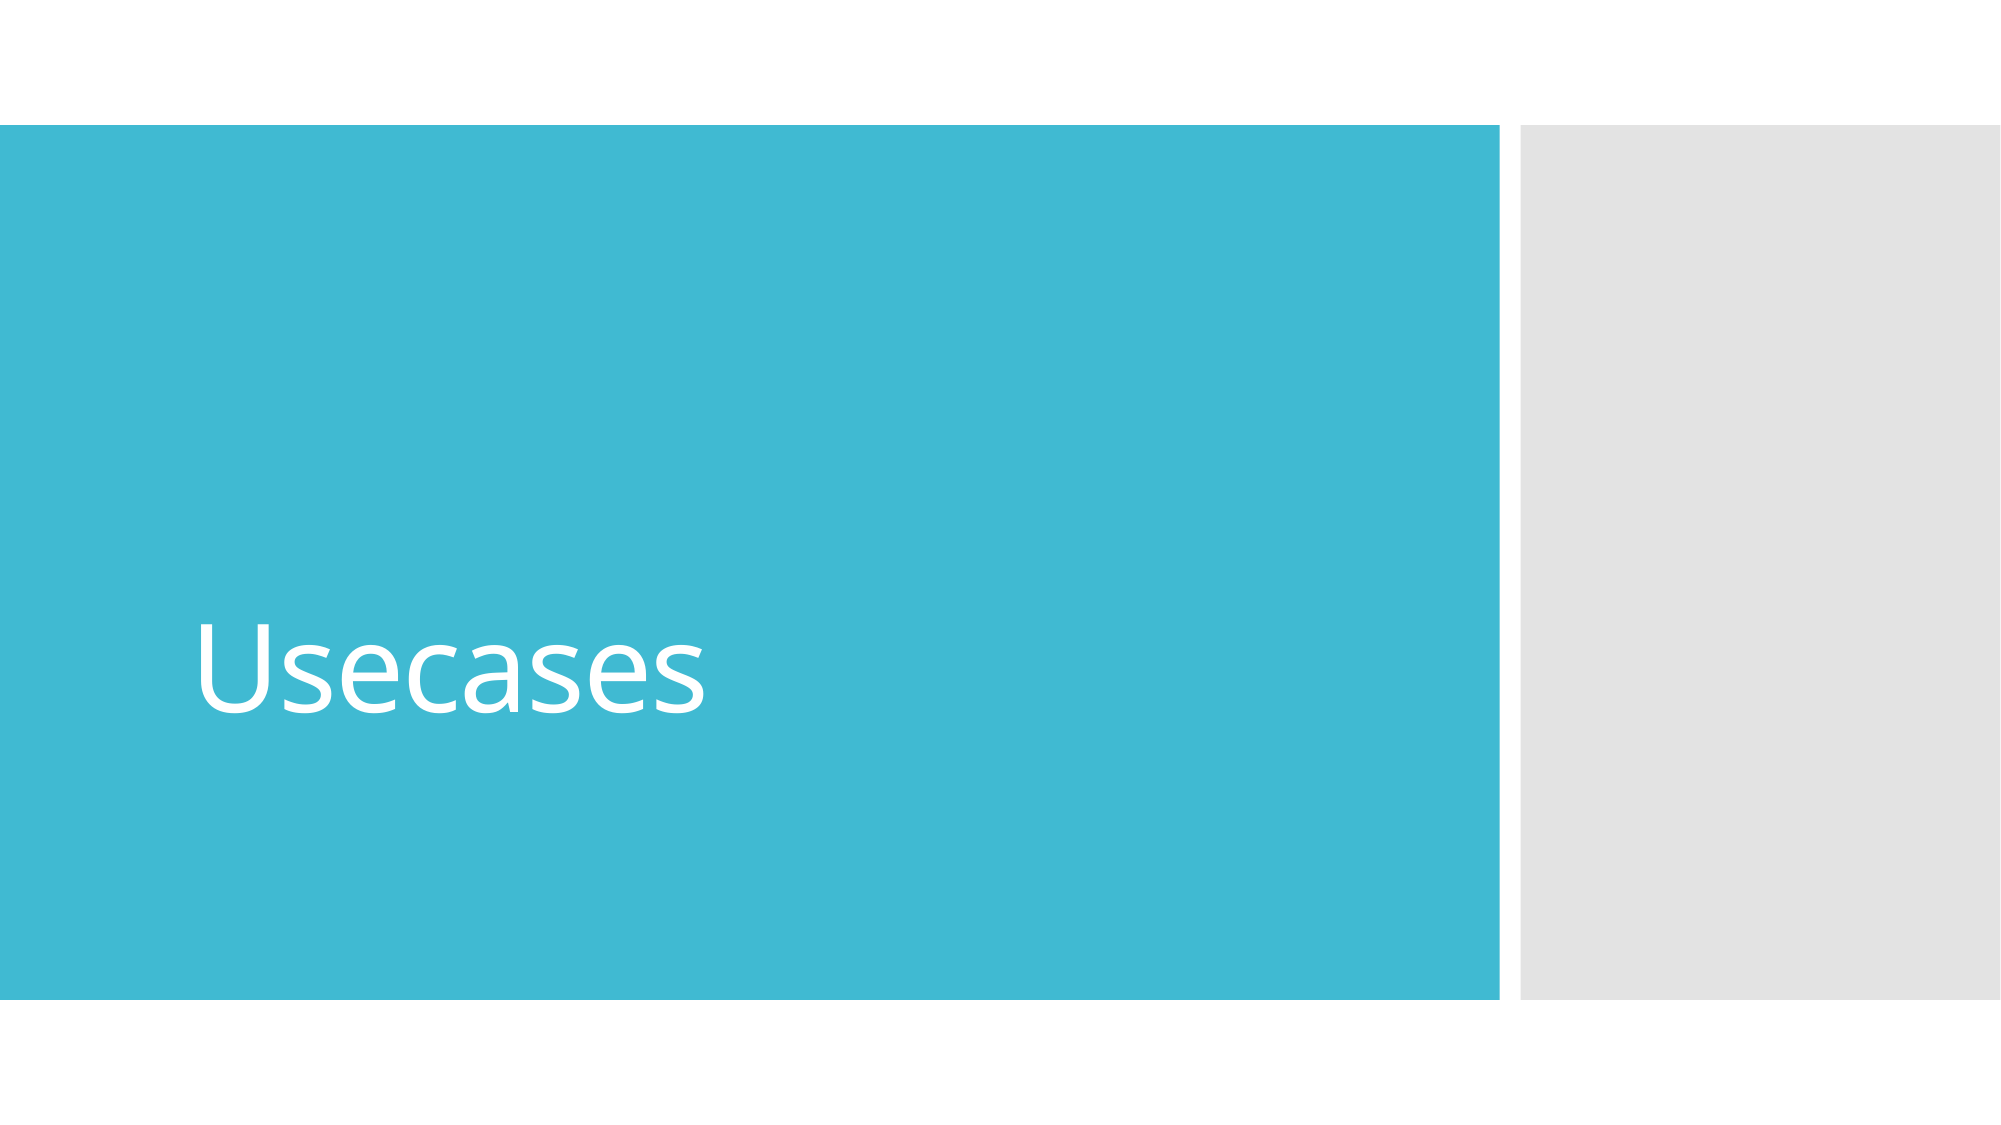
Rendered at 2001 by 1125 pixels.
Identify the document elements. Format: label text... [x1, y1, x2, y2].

title Usecases [175, 213, 1376, 747]
